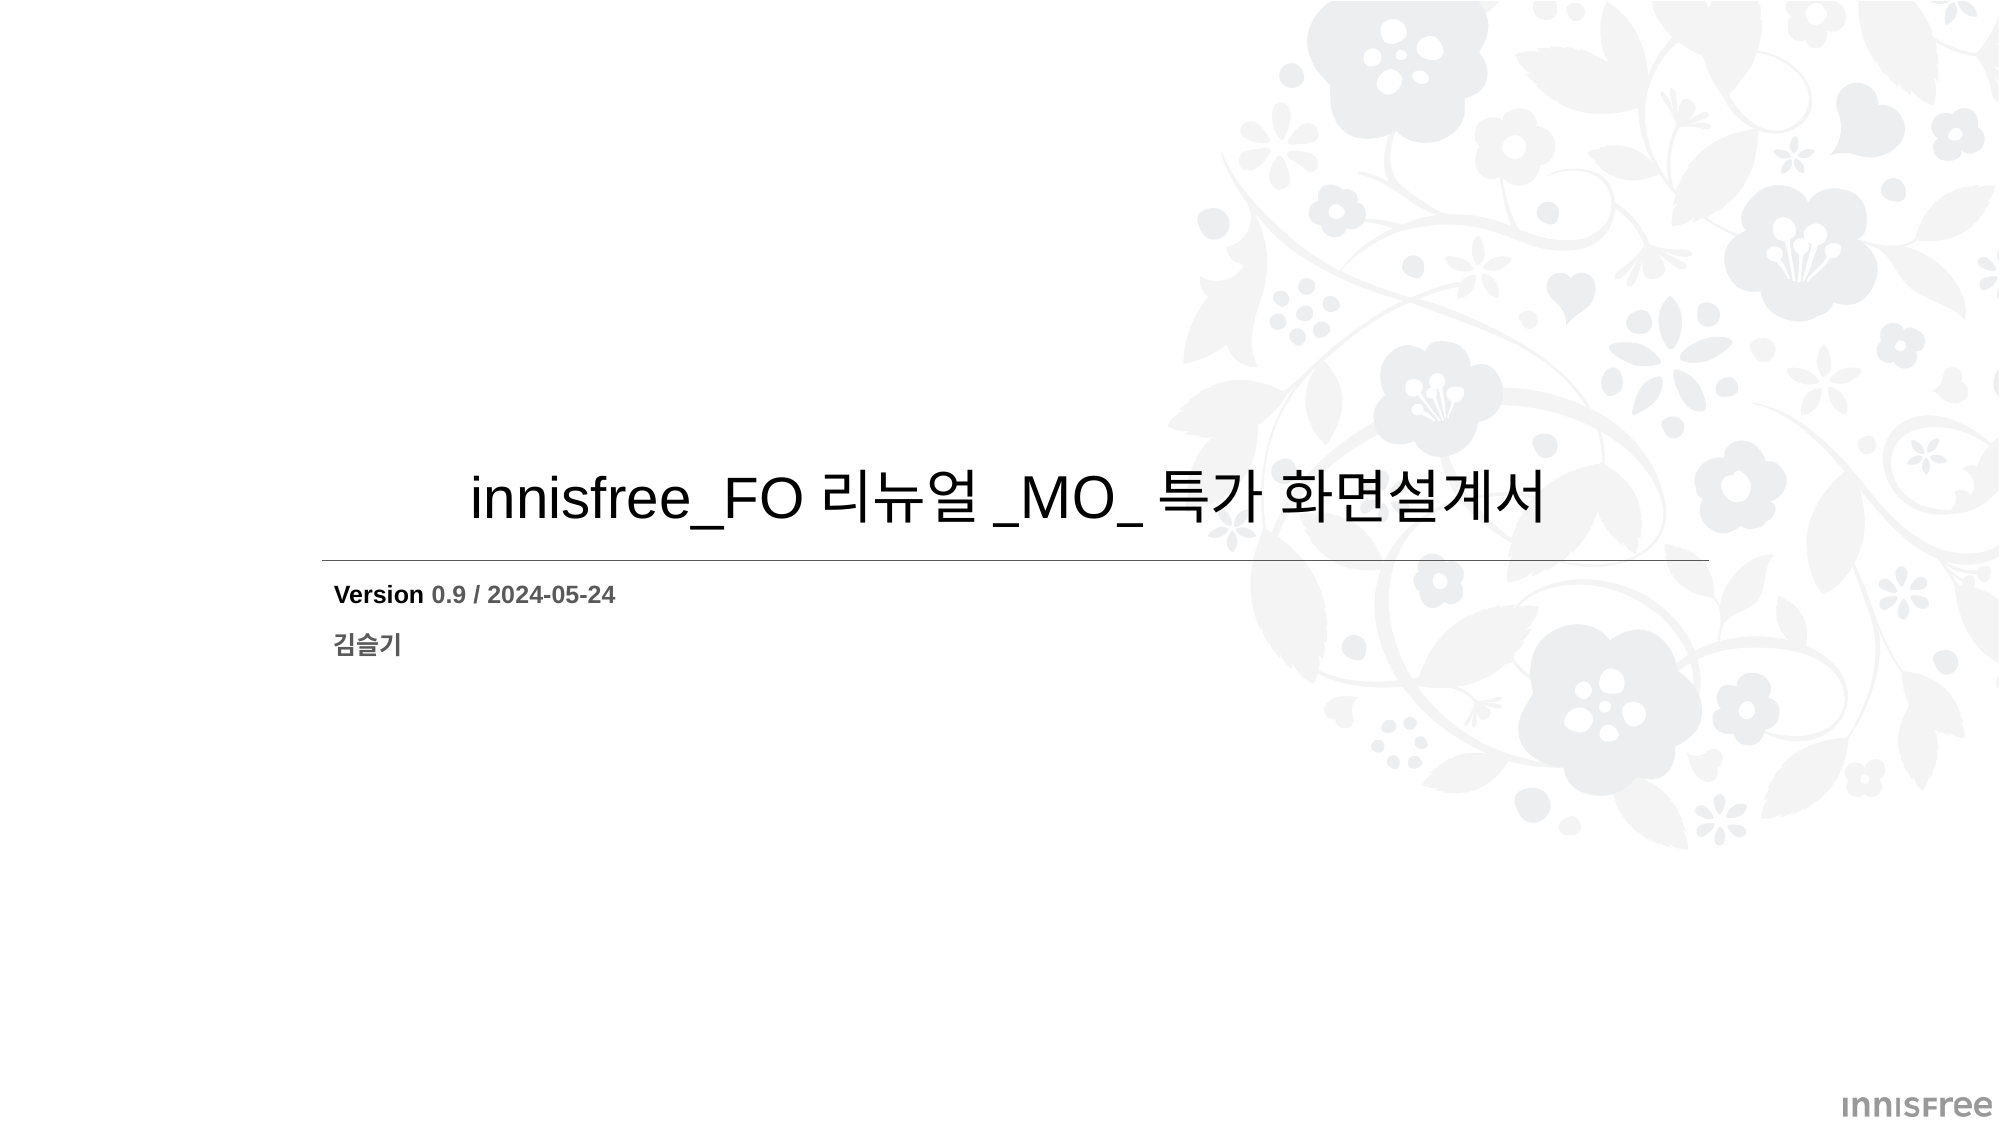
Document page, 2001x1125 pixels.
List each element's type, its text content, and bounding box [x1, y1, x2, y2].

text_box Version 0.9 / 2024-05-24 김슬기 [322, 580, 899, 657]
picture [855, 1, 1999, 957]
text_box innisfree_FO리뉴얼_MO_특가 화면설계서 [55, 444, 1964, 556]
picture [1843, 1097, 1992, 1117]
